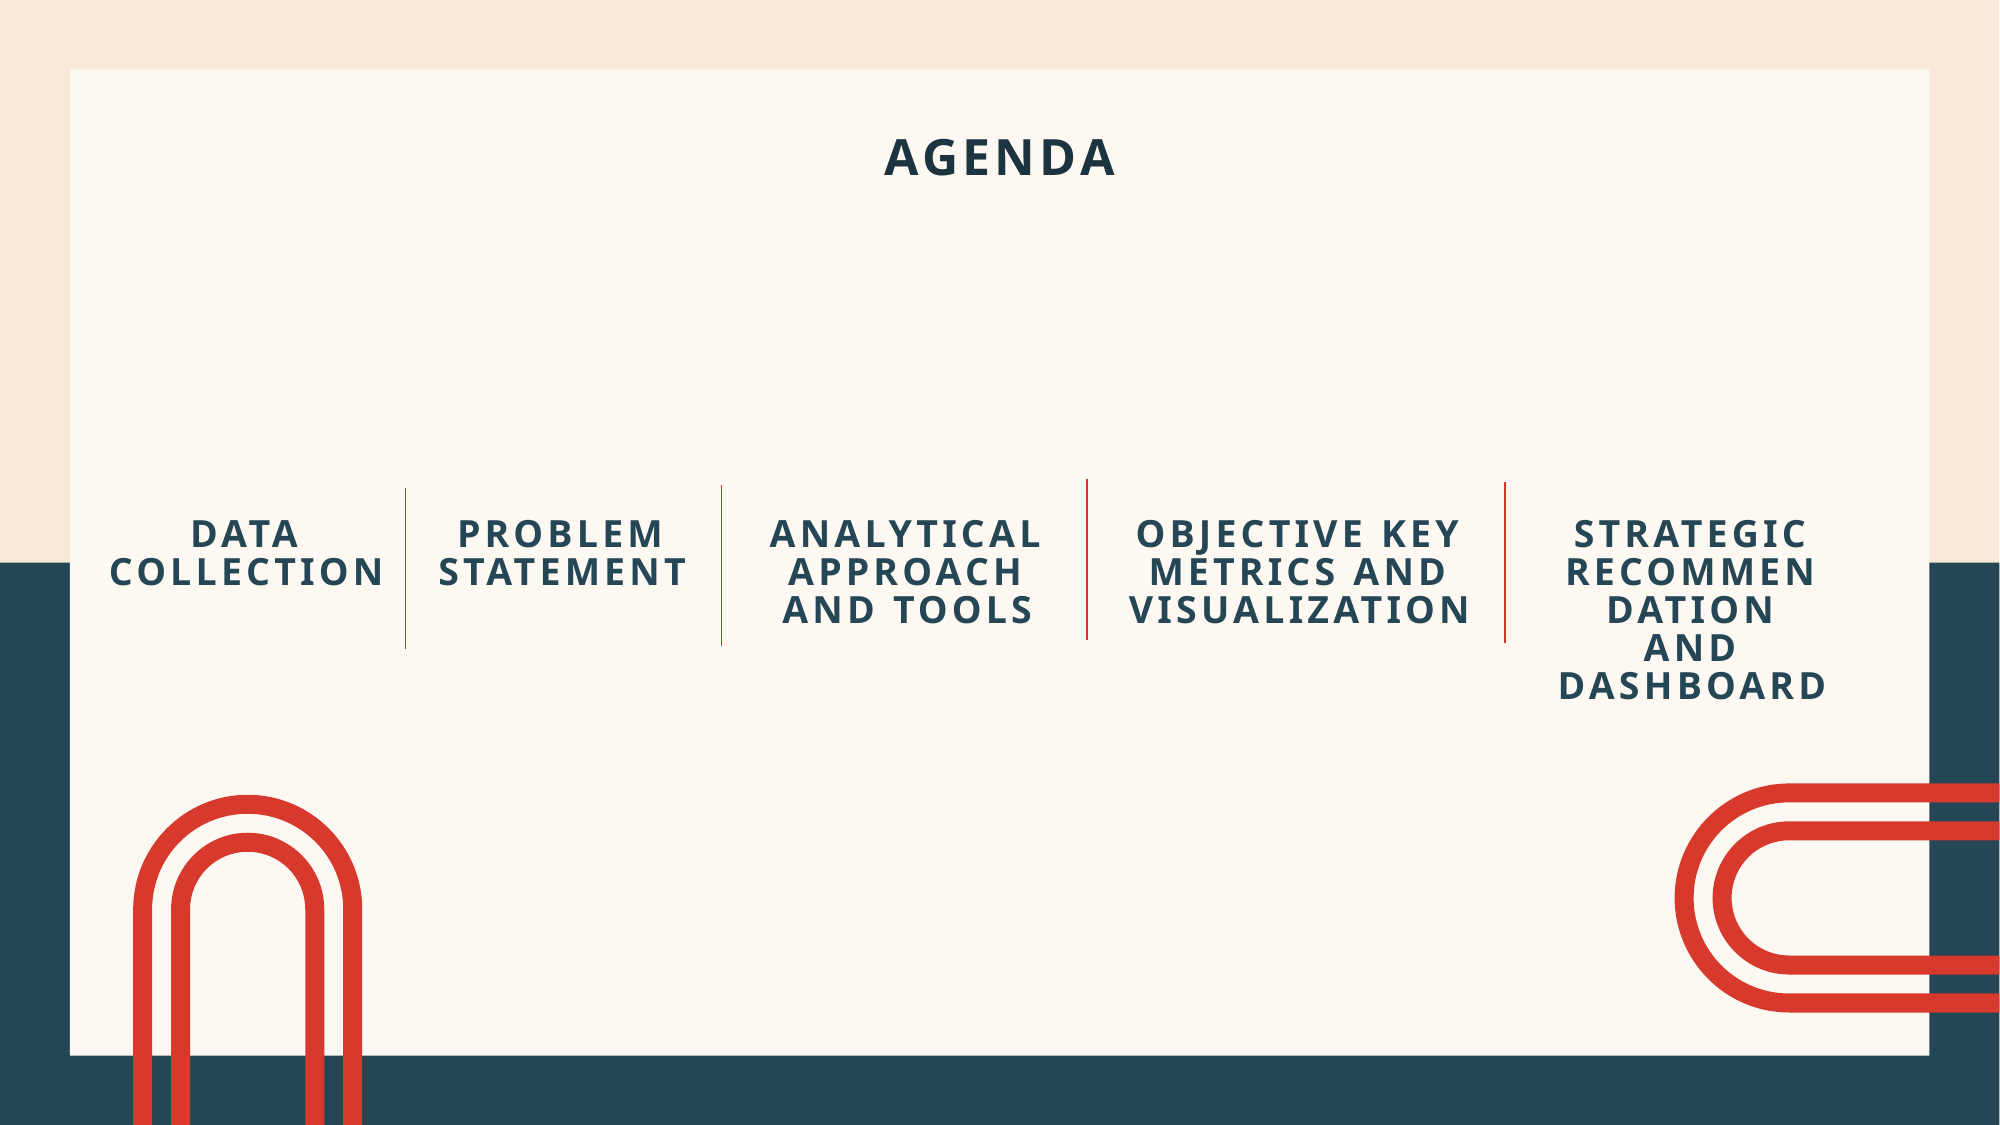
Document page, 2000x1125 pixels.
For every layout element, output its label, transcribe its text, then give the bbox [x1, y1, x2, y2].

list Objective key metrics and visualization [1099, 506, 1500, 650]
list AGENDA [562, 125, 1438, 213]
text_box Data Collection [87, 506, 400, 613]
list Problem Statement [410, 506, 716, 613]
text_box Strategic recommendation and dashboard [1533, 506, 1852, 672]
list Analytical Approach and Tools [748, 506, 1067, 649]
